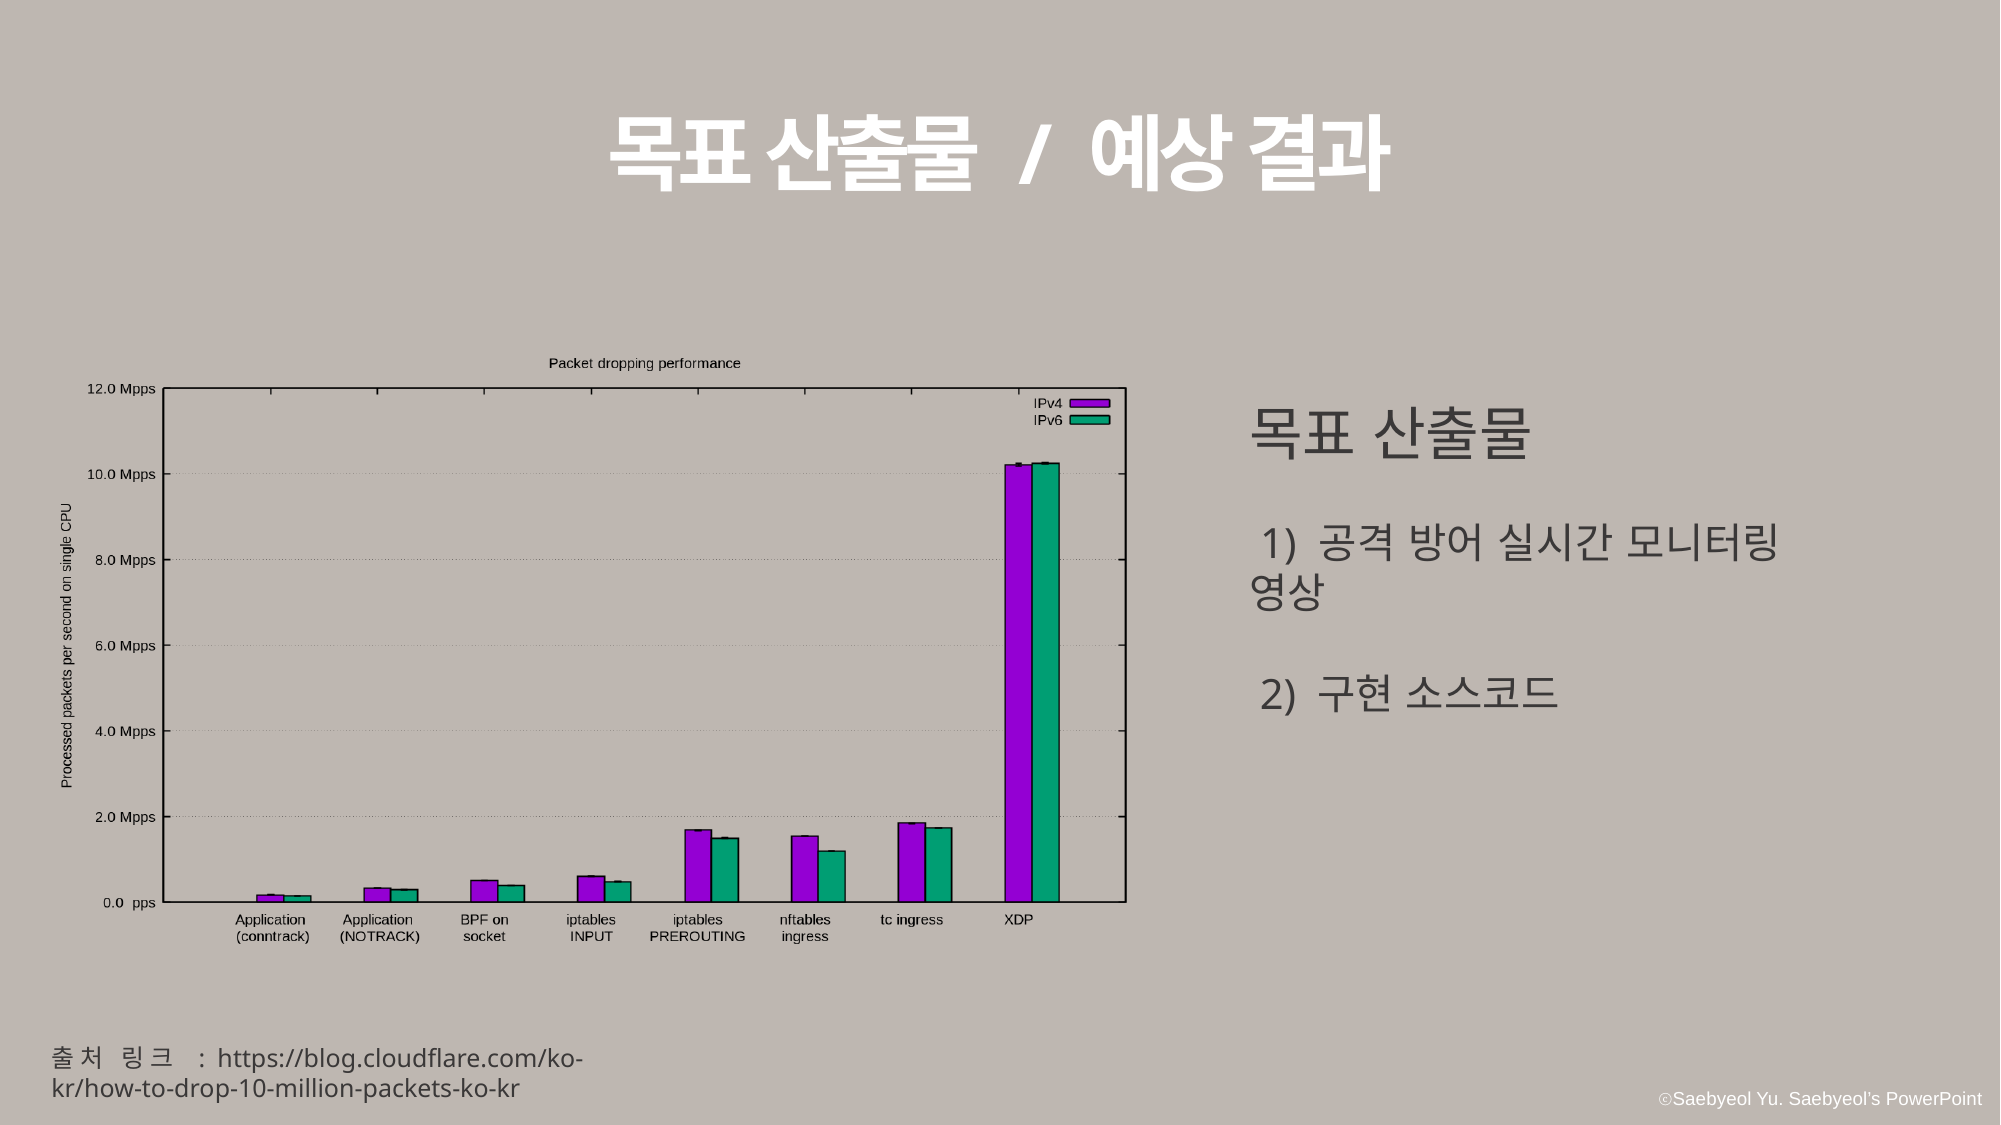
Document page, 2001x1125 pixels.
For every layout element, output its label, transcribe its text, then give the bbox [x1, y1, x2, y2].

text_box 목표 산출물 / 예상 결과 [274, 93, 1726, 209]
text_box 출처 링크 : https://blog.cloudflare.com/ko-kr/how-to-drop-10-million-packets-ko-kr [36, 1035, 599, 1111]
picture [53, 337, 1149, 969]
text_box 목표 산출물 1) 공격 방어 실시간 모니터링 영상 2) 구현 소스코드 [1234, 389, 1797, 775]
